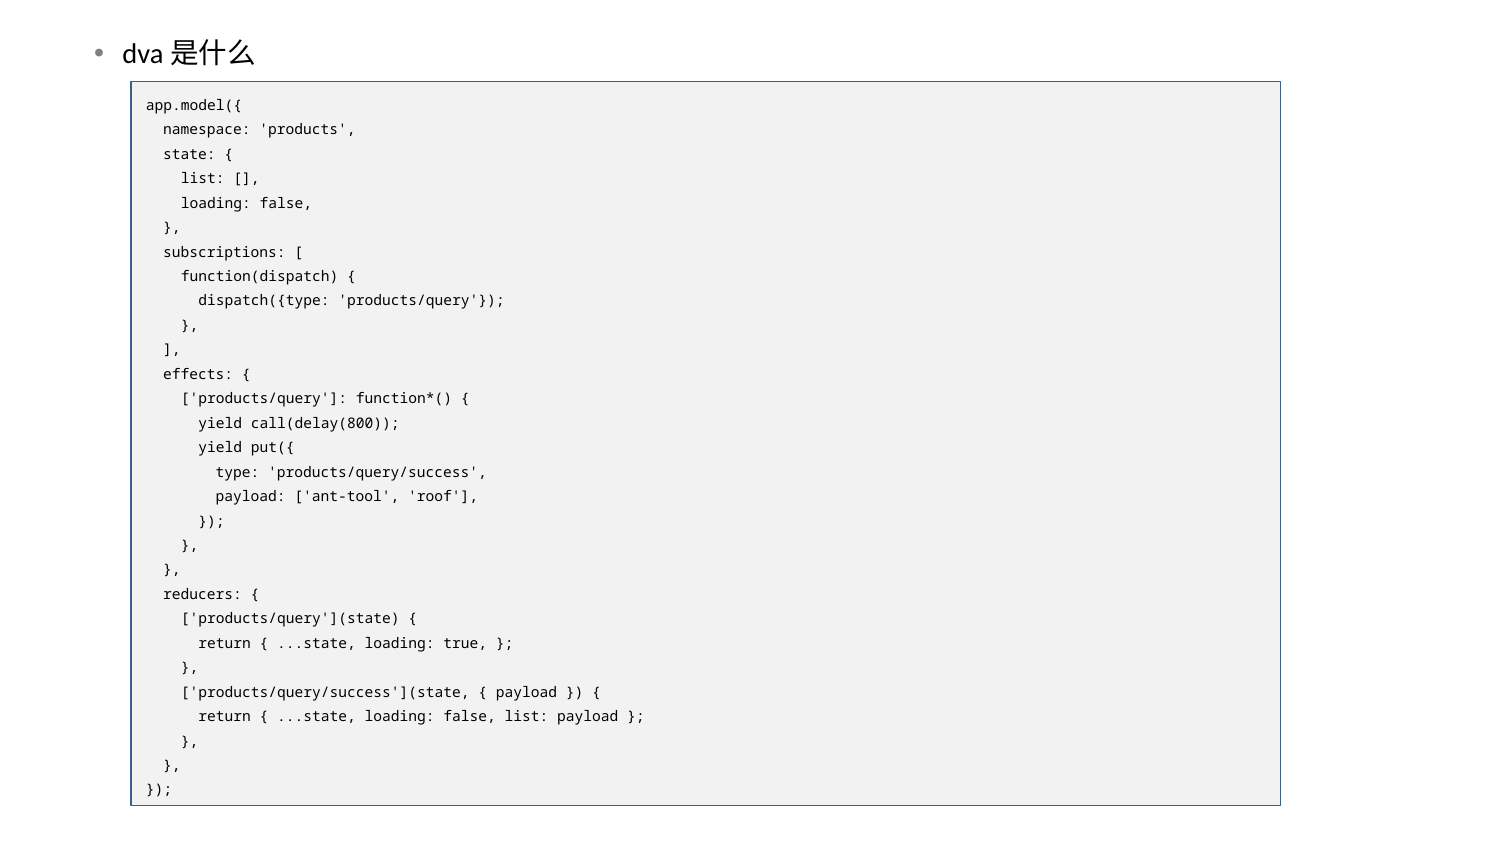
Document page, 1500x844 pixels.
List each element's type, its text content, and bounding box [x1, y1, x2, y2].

text_box dva是什么 [79, 14, 1402, 753]
text_box app.model({ namespace: 'products', state: { list: [], loading: false, }, subscriptions: [ function(dispatch) { dispatch({type: 'products/query'}); }, ], effects: { ['products/query']: function*() { yield call(delay(800)); yield put({ type: 'products/query/success', payload: ['ant-tool', 'roof'], }); }, }, reducers: { ['products/query'](state) { return { ...state, loading: true, }; }, ['products/query/success'](state, { payload }) { return { ...state, loading: false, list: payload }; }, }, }); [130, 81, 1281, 806]
